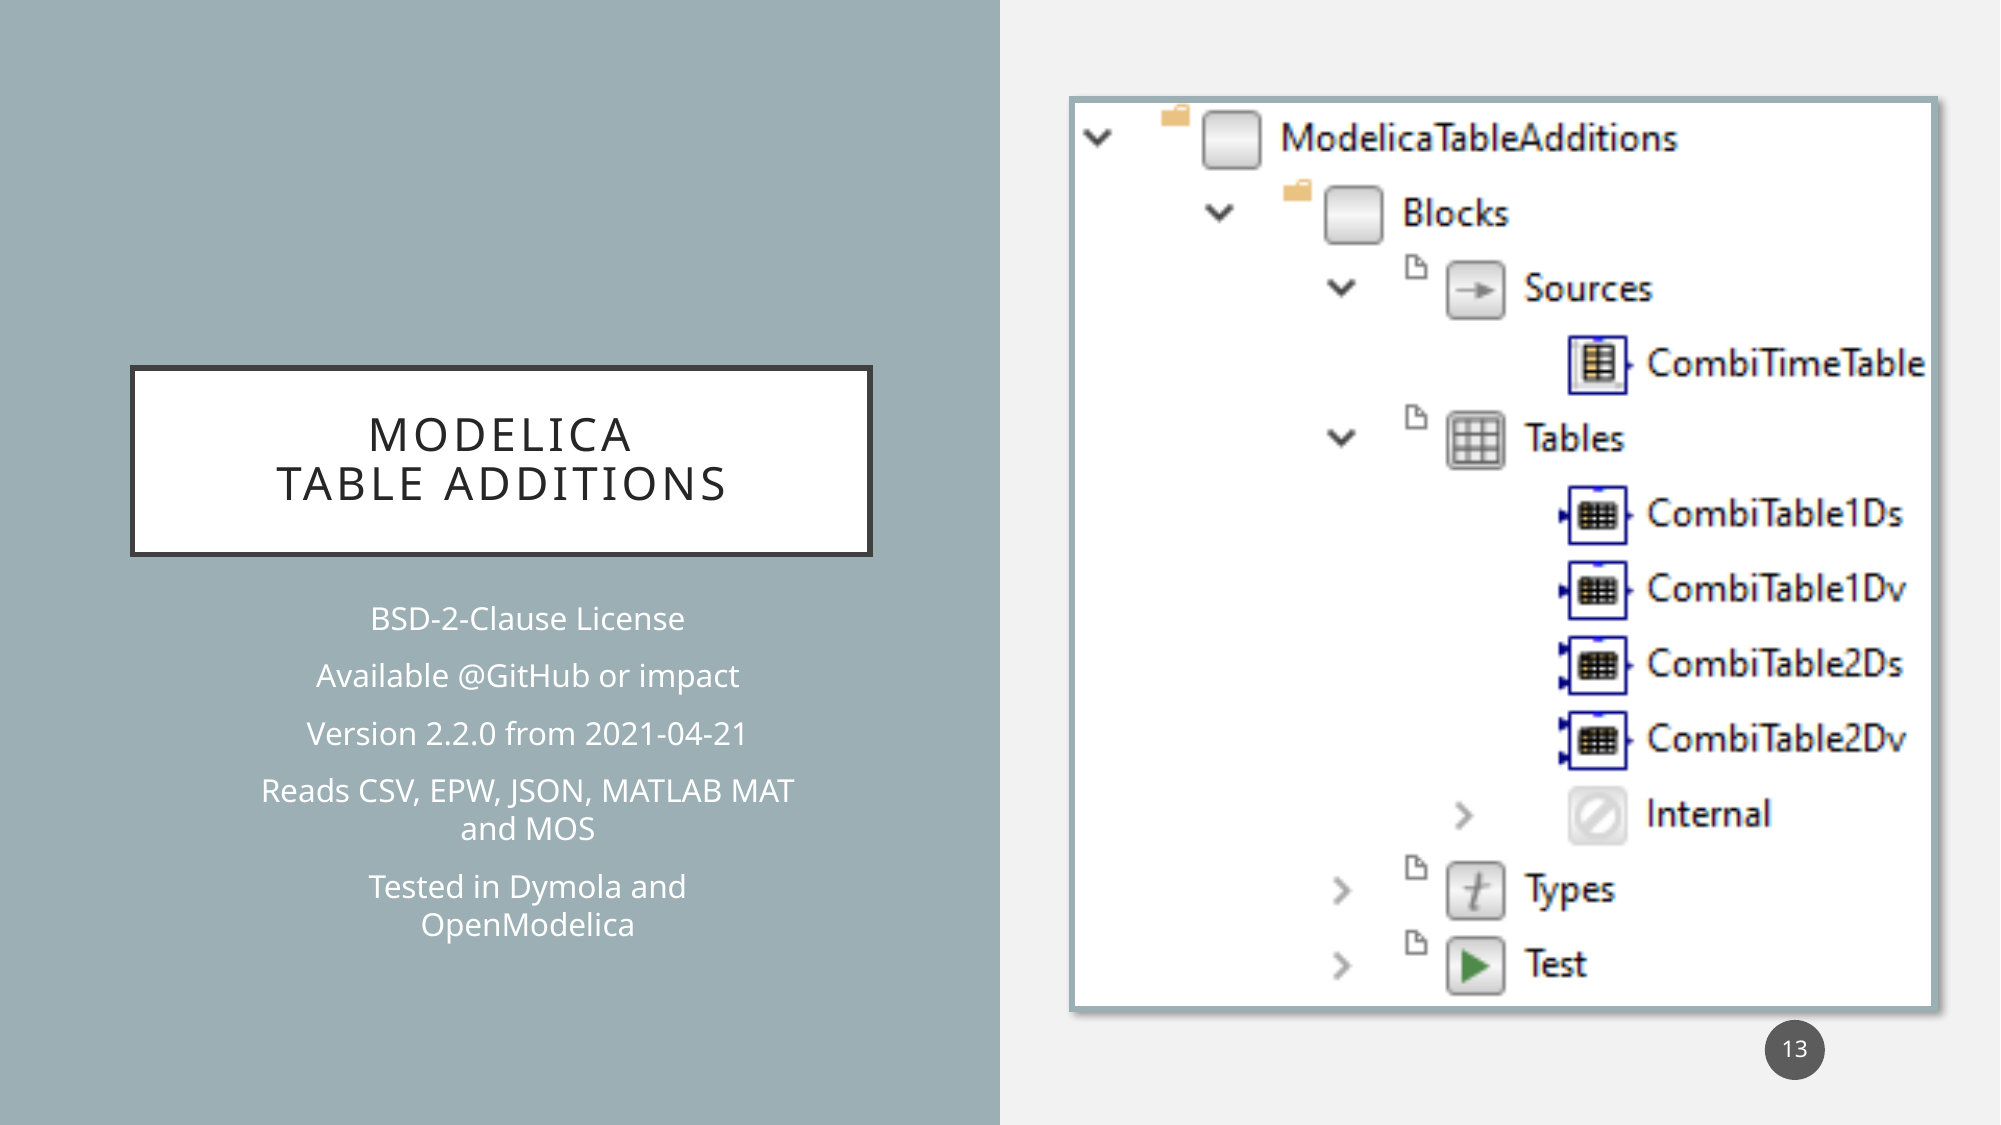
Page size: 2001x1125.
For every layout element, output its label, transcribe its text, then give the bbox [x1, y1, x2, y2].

title Modelica Table Additions [130, 365, 873, 557]
slide_number 13 [1764, 1019, 1825, 1080]
list BSD-2-Clause License Available @GitHub or impact Version 2.2.0 from 2021-04-21 Reads CSV, EPW, JSON, MATLAB MAT and MOS Tested in Dymola and OpenModelica [190, 591, 813, 951]
picture [1075, 102, 1932, 1006]
